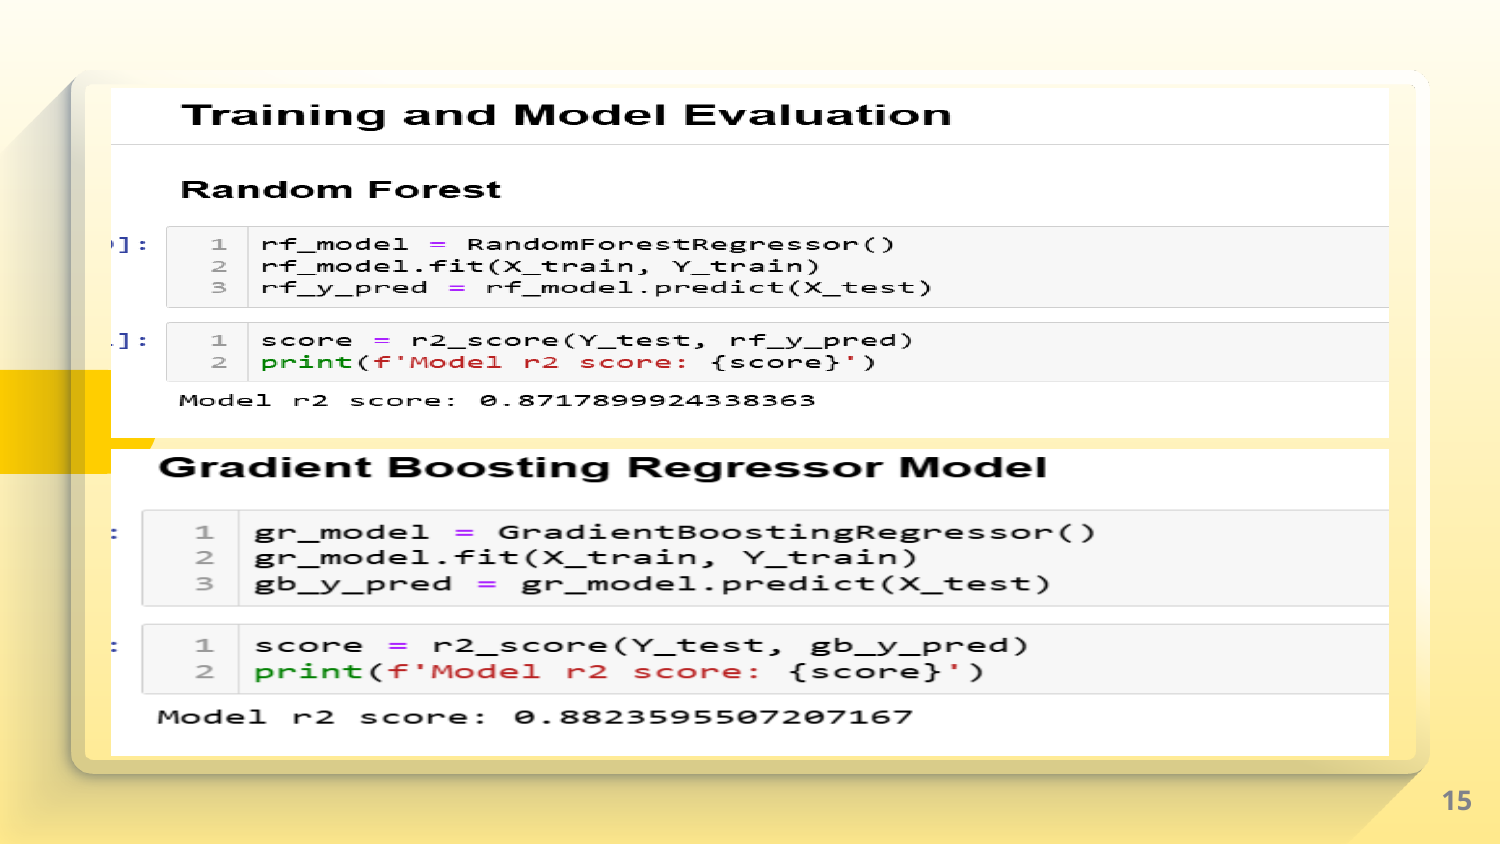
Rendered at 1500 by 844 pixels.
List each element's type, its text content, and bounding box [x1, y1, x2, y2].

slide_number 15 [1414, 759, 1500, 844]
picture [0, 0, 1500, 844]
